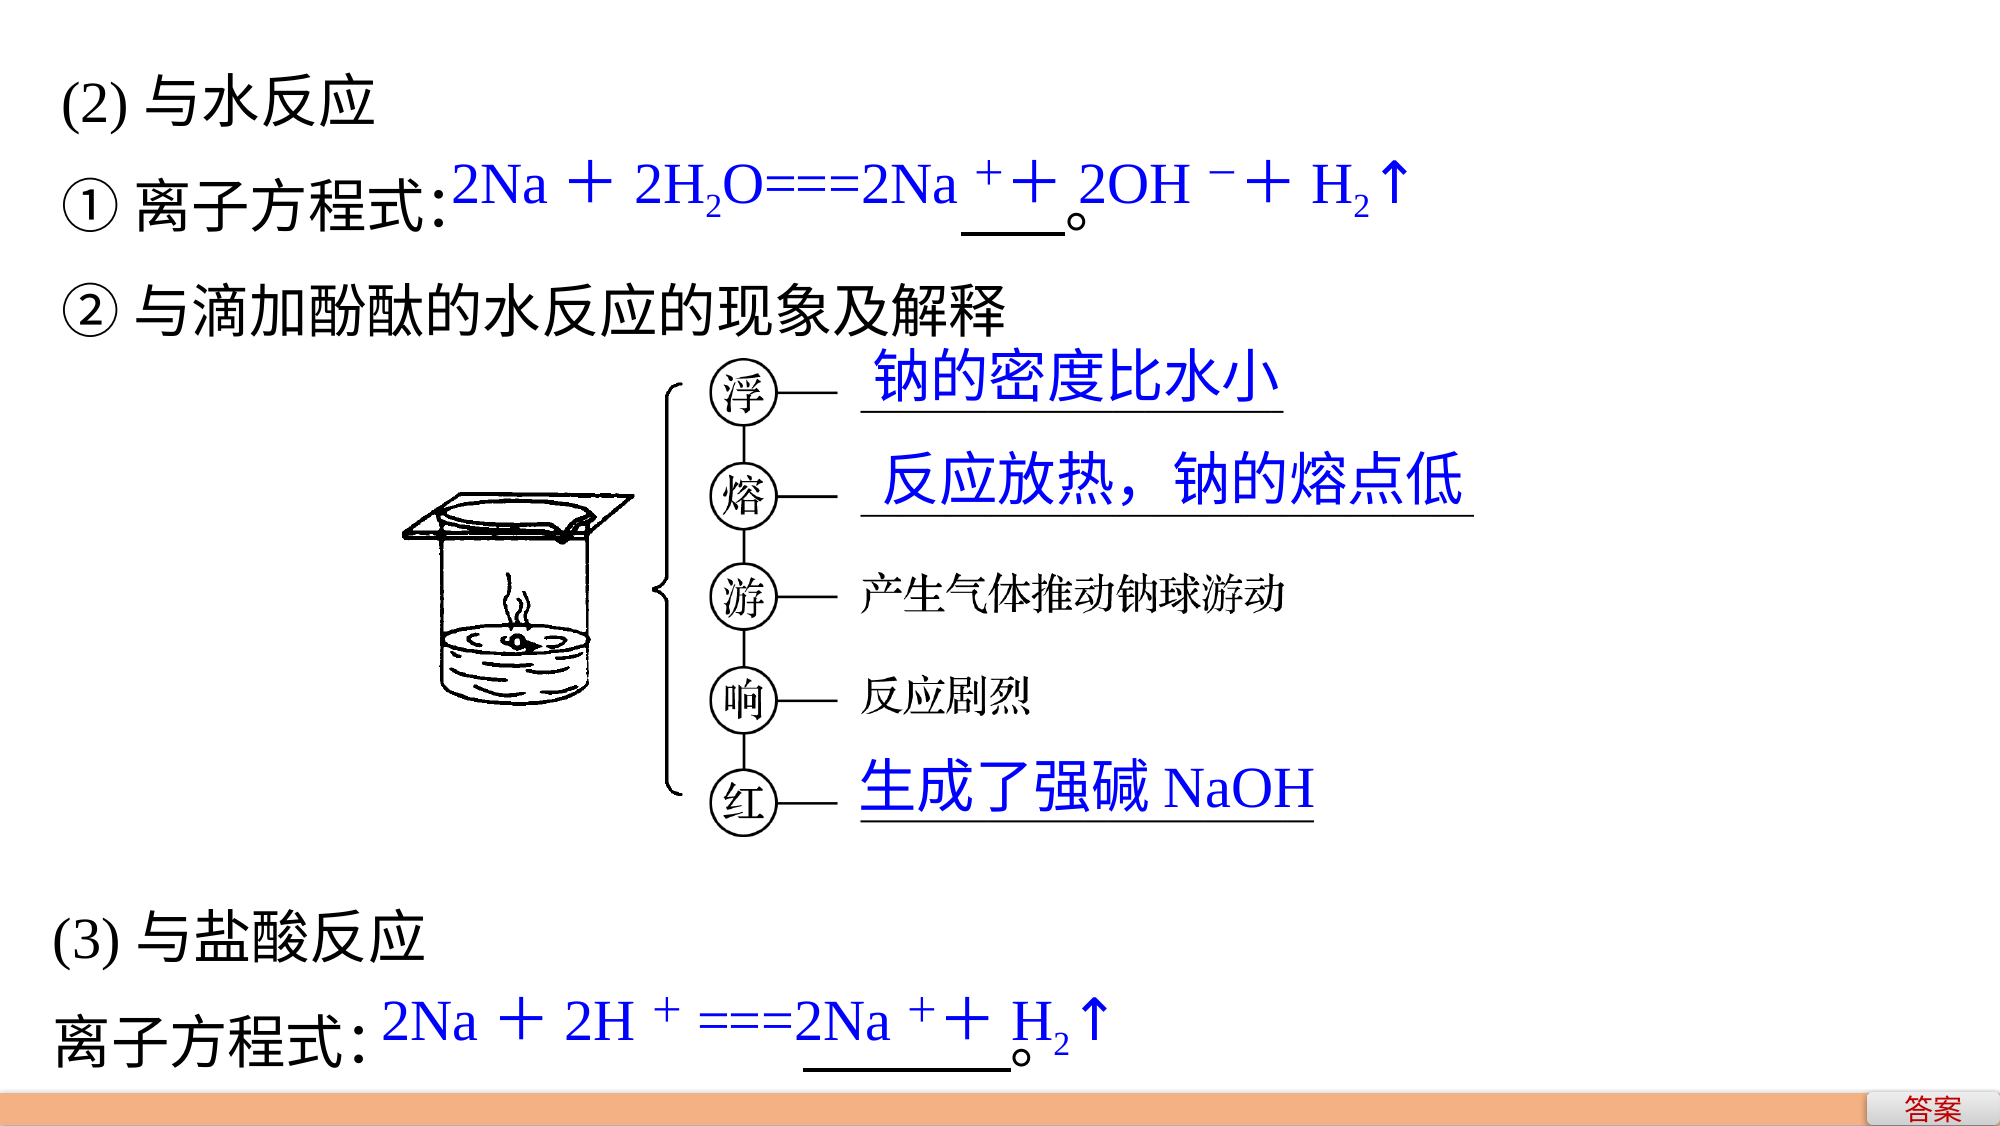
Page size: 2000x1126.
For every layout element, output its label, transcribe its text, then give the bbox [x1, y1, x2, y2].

picture [389, 352, 1611, 847]
text_box [0, 1092, 1866, 1126]
text_box 答案 [1866, 1091, 2000, 1126]
text_box (3)与盐酸反应 离子方程式： 。 [38, 857, 1809, 1083]
text_box 2Na＋2H2O===2Na＋＋2OH－＋H2↑ [436, 137, 1434, 232]
text_box (2)与水反应 ①离子方程式： 。 ②与滴加酚酞的水反应的现象及解释 [41, 19, 1910, 354]
text_box 2Na＋2H＋===2Na＋＋H2↑ [366, 974, 1134, 1070]
text_box 钠的密度比水小 [857, 331, 1296, 351]
